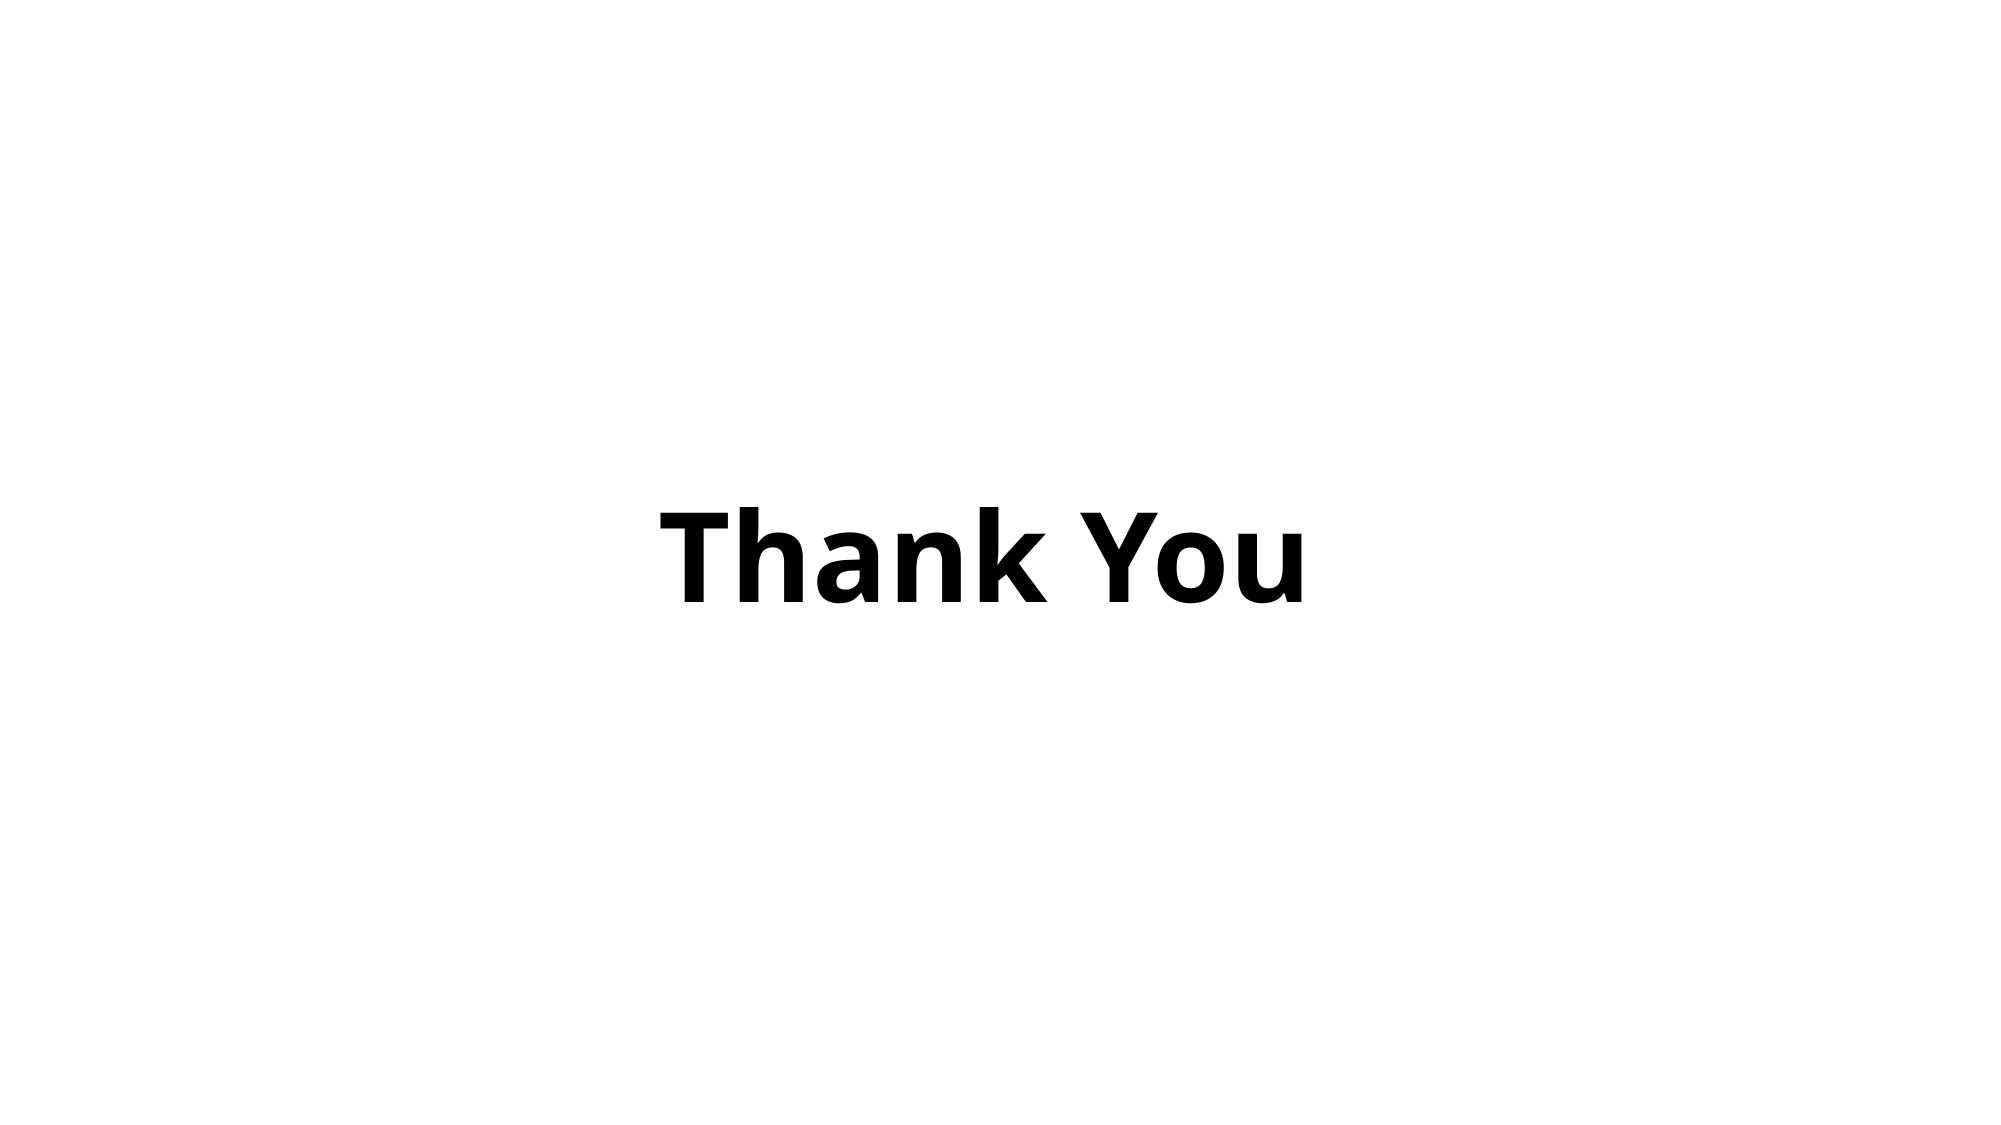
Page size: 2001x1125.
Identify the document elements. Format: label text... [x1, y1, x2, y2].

title Thank You [415, 453, 1555, 672]
